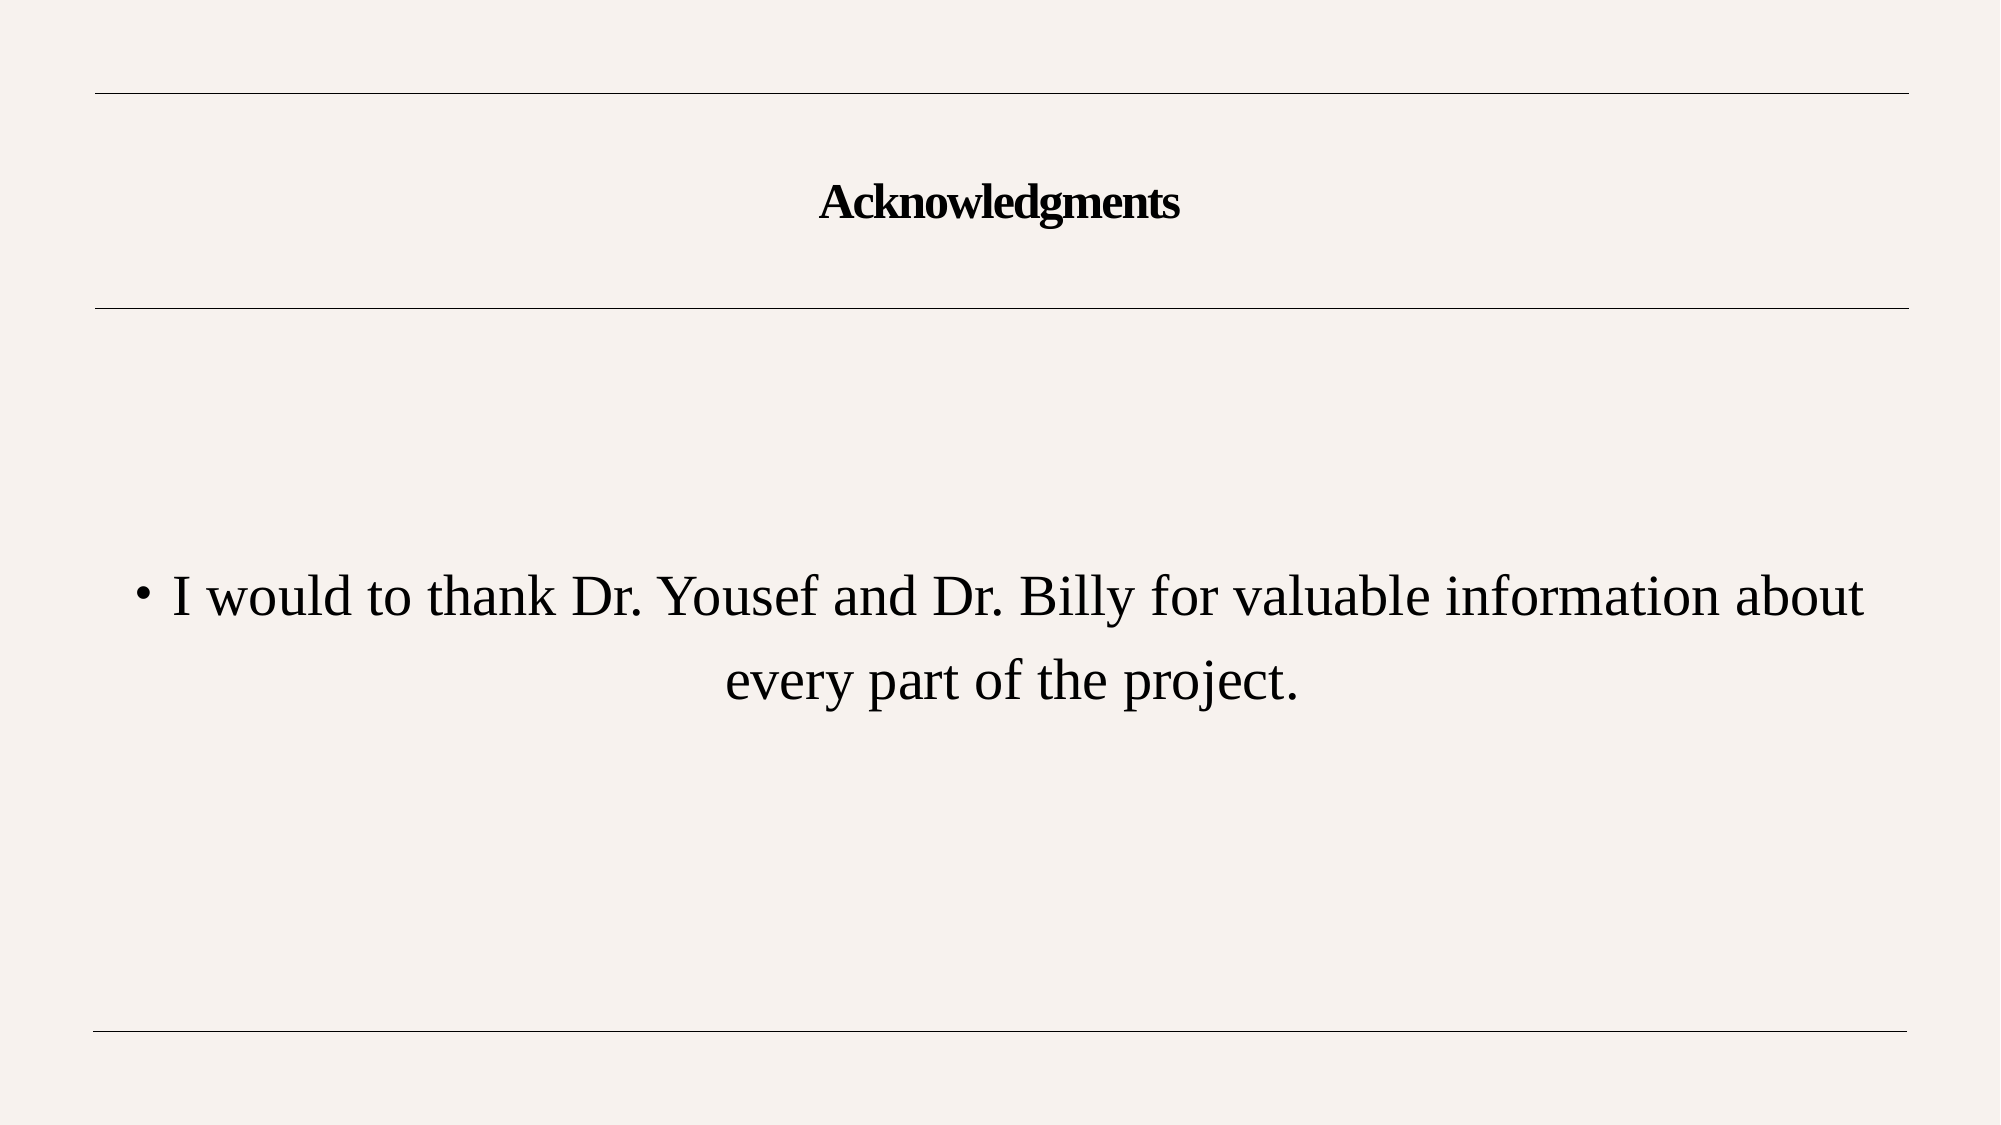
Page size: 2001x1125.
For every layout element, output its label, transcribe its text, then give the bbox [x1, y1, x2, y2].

title Acknowledgments [93, 113, 1907, 291]
list I would to thank Dr. Yousef and Dr. Billy for valuable information about every part of the project. [93, 340, 1908, 983]
